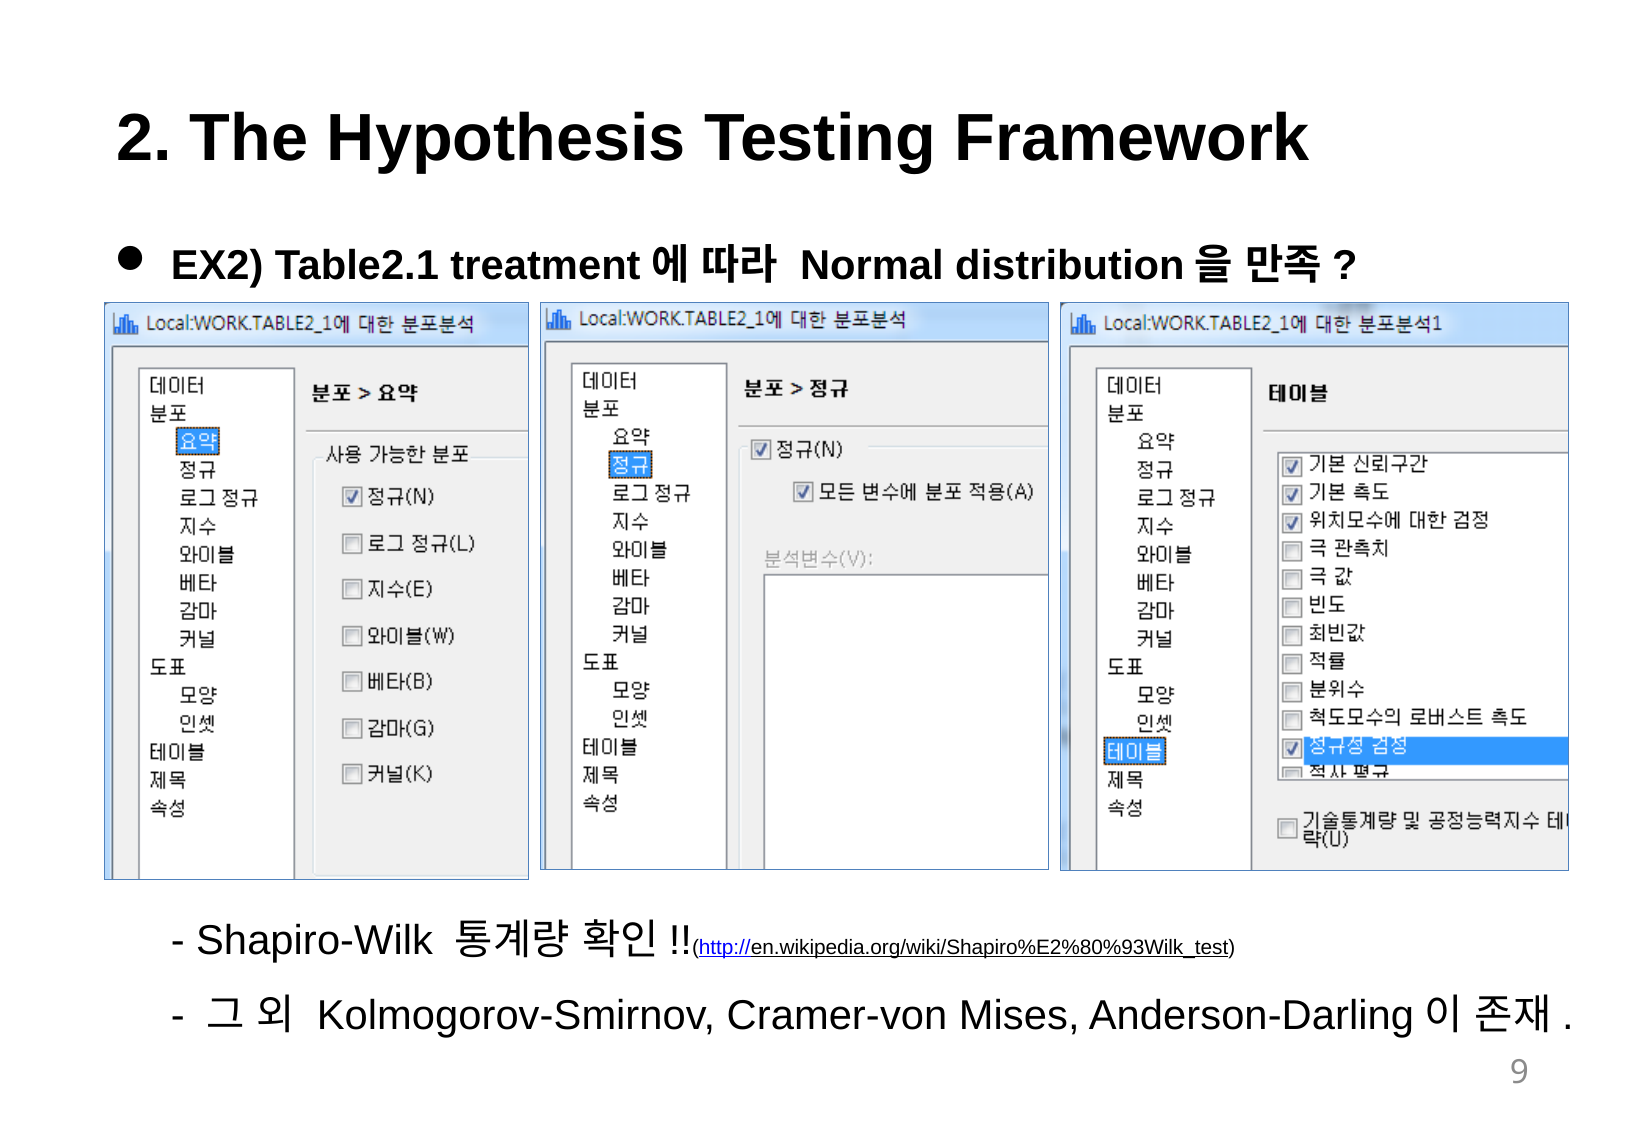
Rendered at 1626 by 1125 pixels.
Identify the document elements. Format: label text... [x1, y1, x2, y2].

text_box EX2) Table2.1 treatment에 따라 Normal distribution을 만족? - Shapiro-Wilk 통계량 확인!!(http://en.wikipedia.org/wiki/Shapiro%E2%80%93Wilk_test) - 그 외 Kolmogorov-Smirnov, Cramer-von Mises, Anderson-Darling이 존재. [99, 205, 1625, 1121]
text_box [104, 302, 1569, 880]
text_box 2. The Hypothesis Testing Framework [101, 86, 1548, 182]
slide_number 9 [1164, 1042, 1544, 1103]
